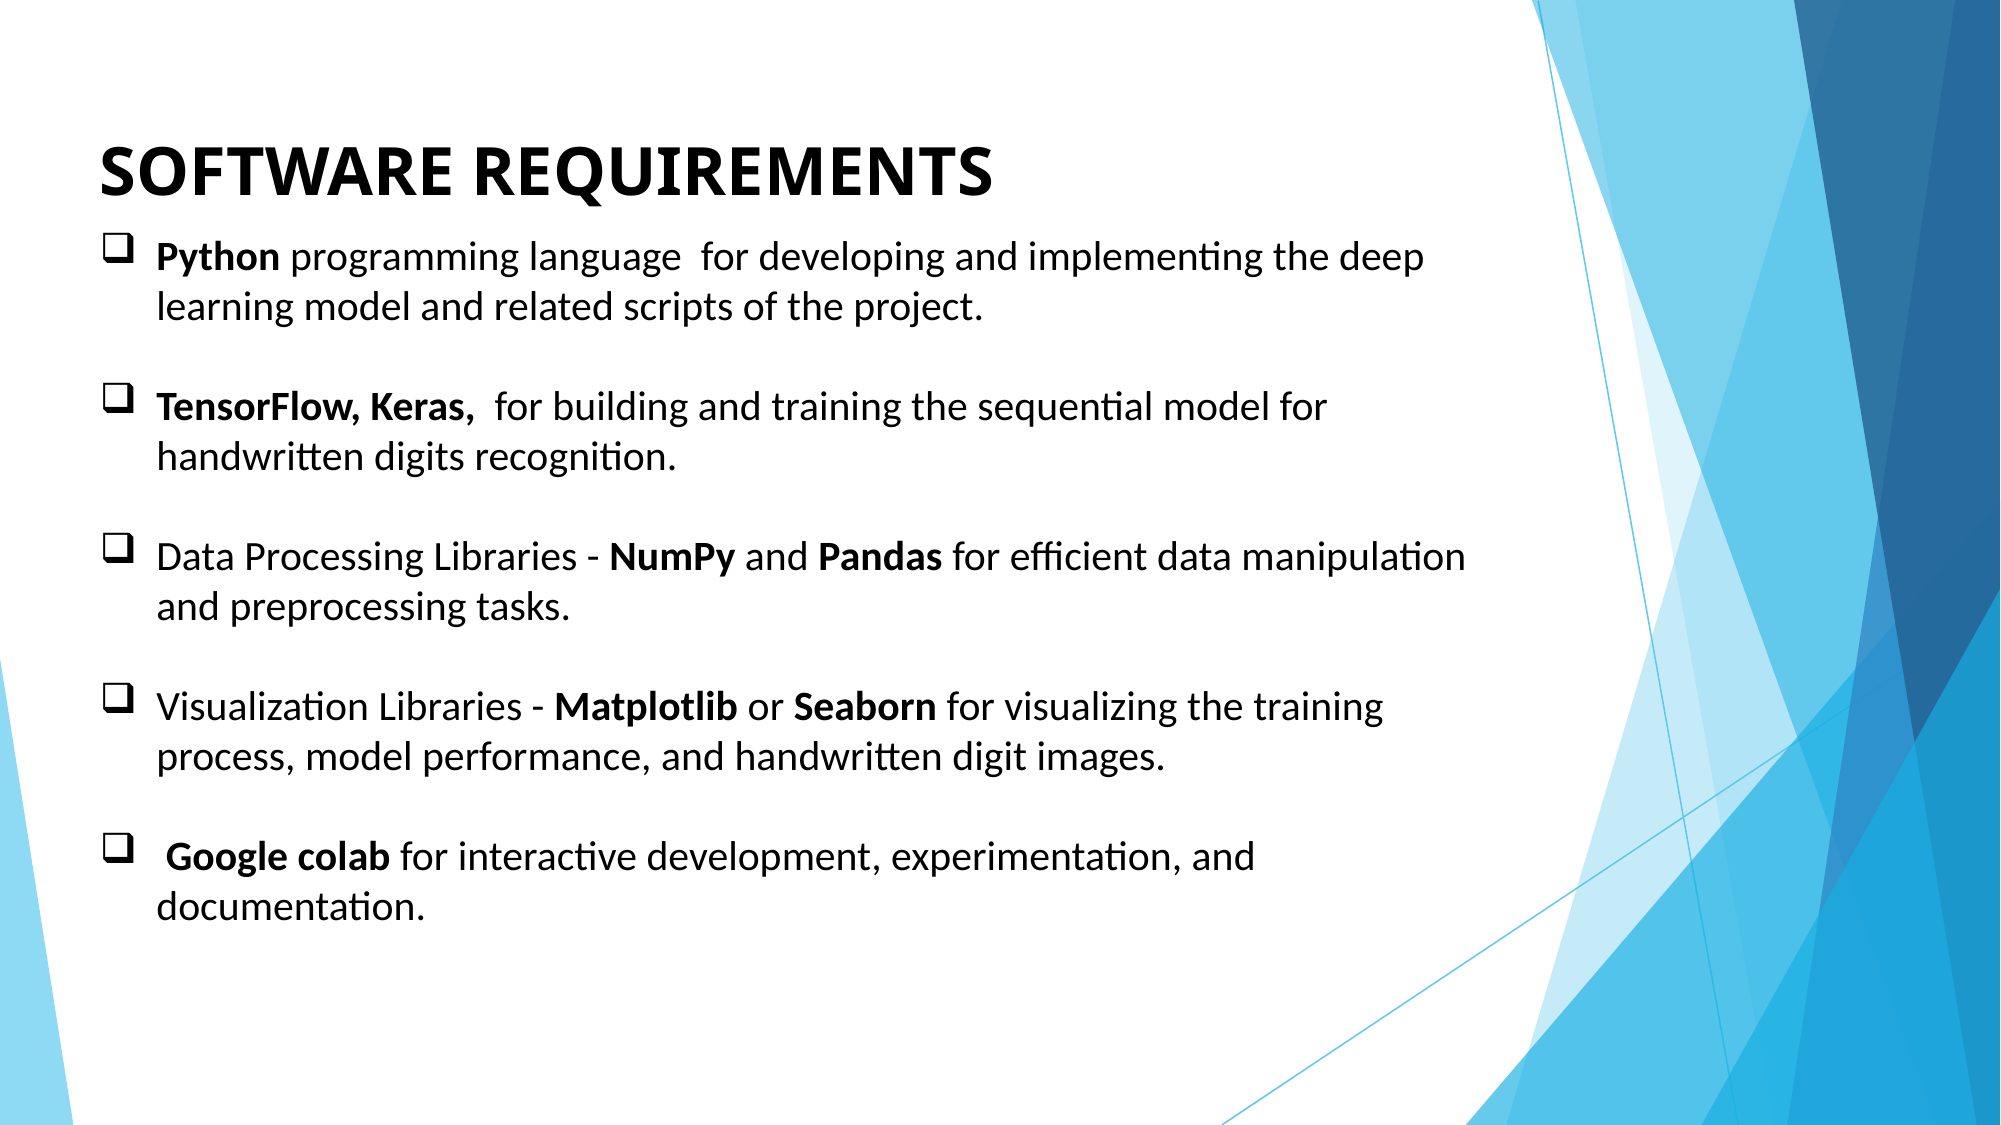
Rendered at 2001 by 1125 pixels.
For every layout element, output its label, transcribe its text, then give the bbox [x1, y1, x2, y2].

subtitle Python programming language for developing and implementing the deep learning model and related scripts of the project. TensorFlow, Keras, for building and training the sequential model for handwritten digits recognition. Data Processing Libraries - NumPy and Pandas for efficient data manipulation and preprocessing tasks. Visualization Libraries - Matplotlib or Seaborn for visualizing the training process, model performance, and handwritten digit images. Google colab for interactive development, experimentation, and documentation. [99, 128, 1500, 937]
